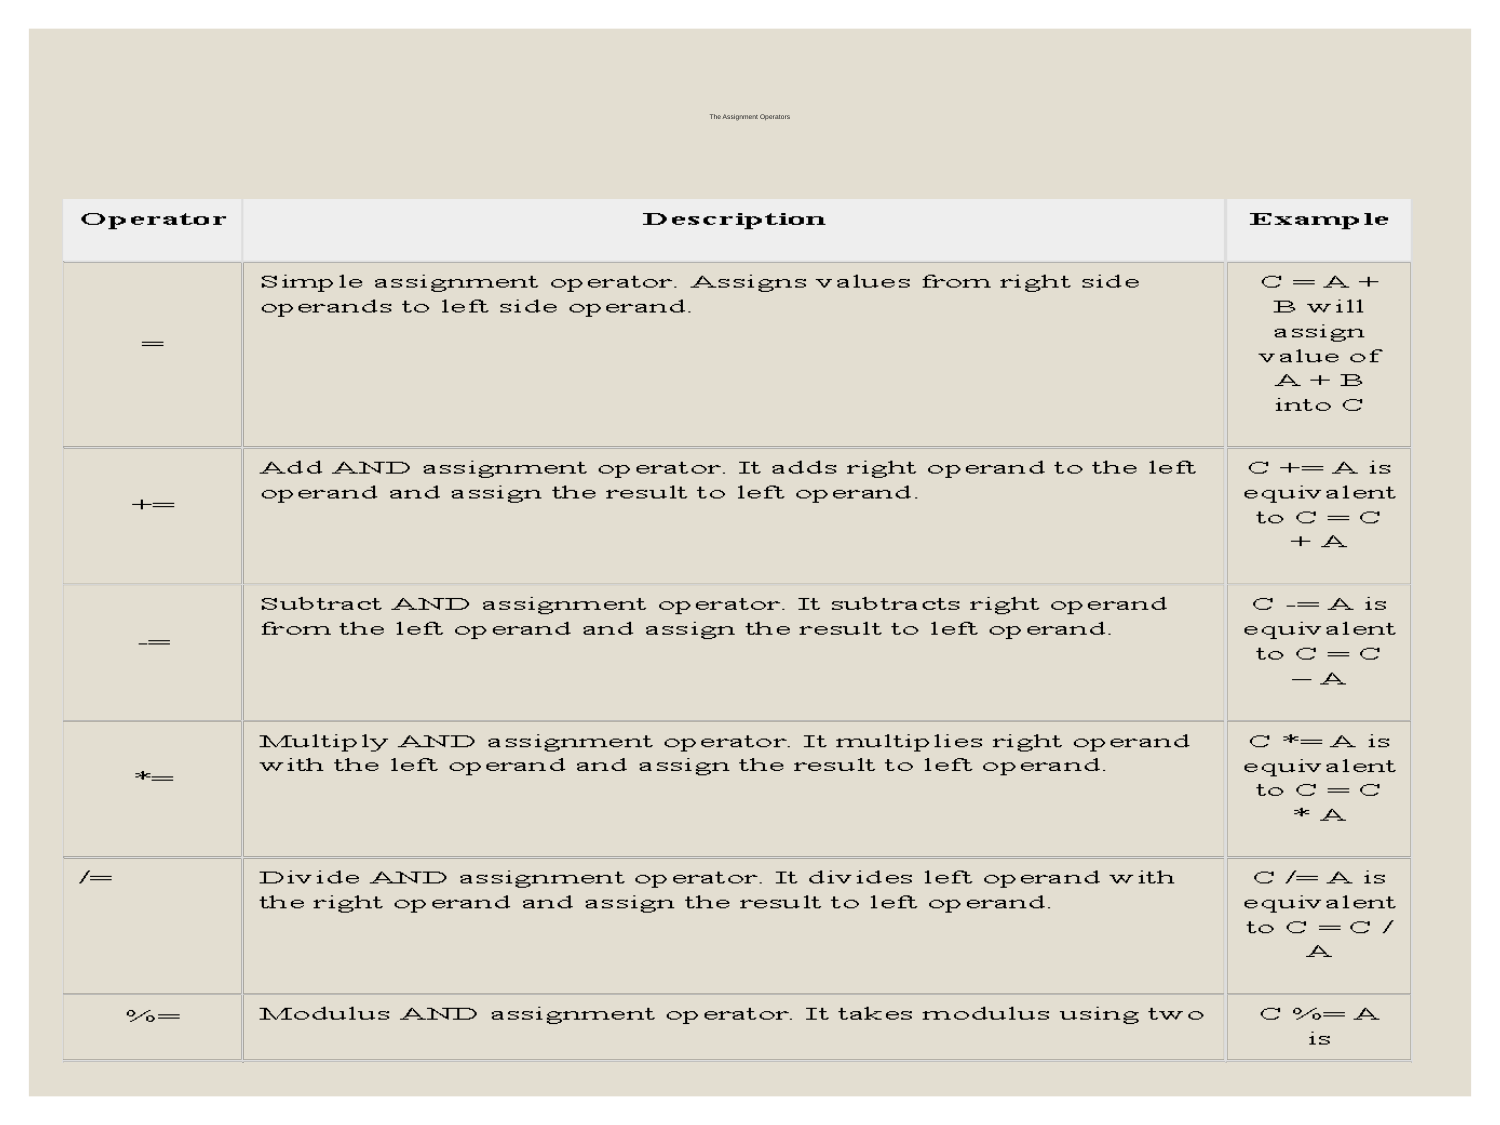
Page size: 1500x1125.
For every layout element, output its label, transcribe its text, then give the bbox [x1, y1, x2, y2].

title The Assignment Operators [120, 105, 1380, 138]
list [62, 199, 1413, 1063]
